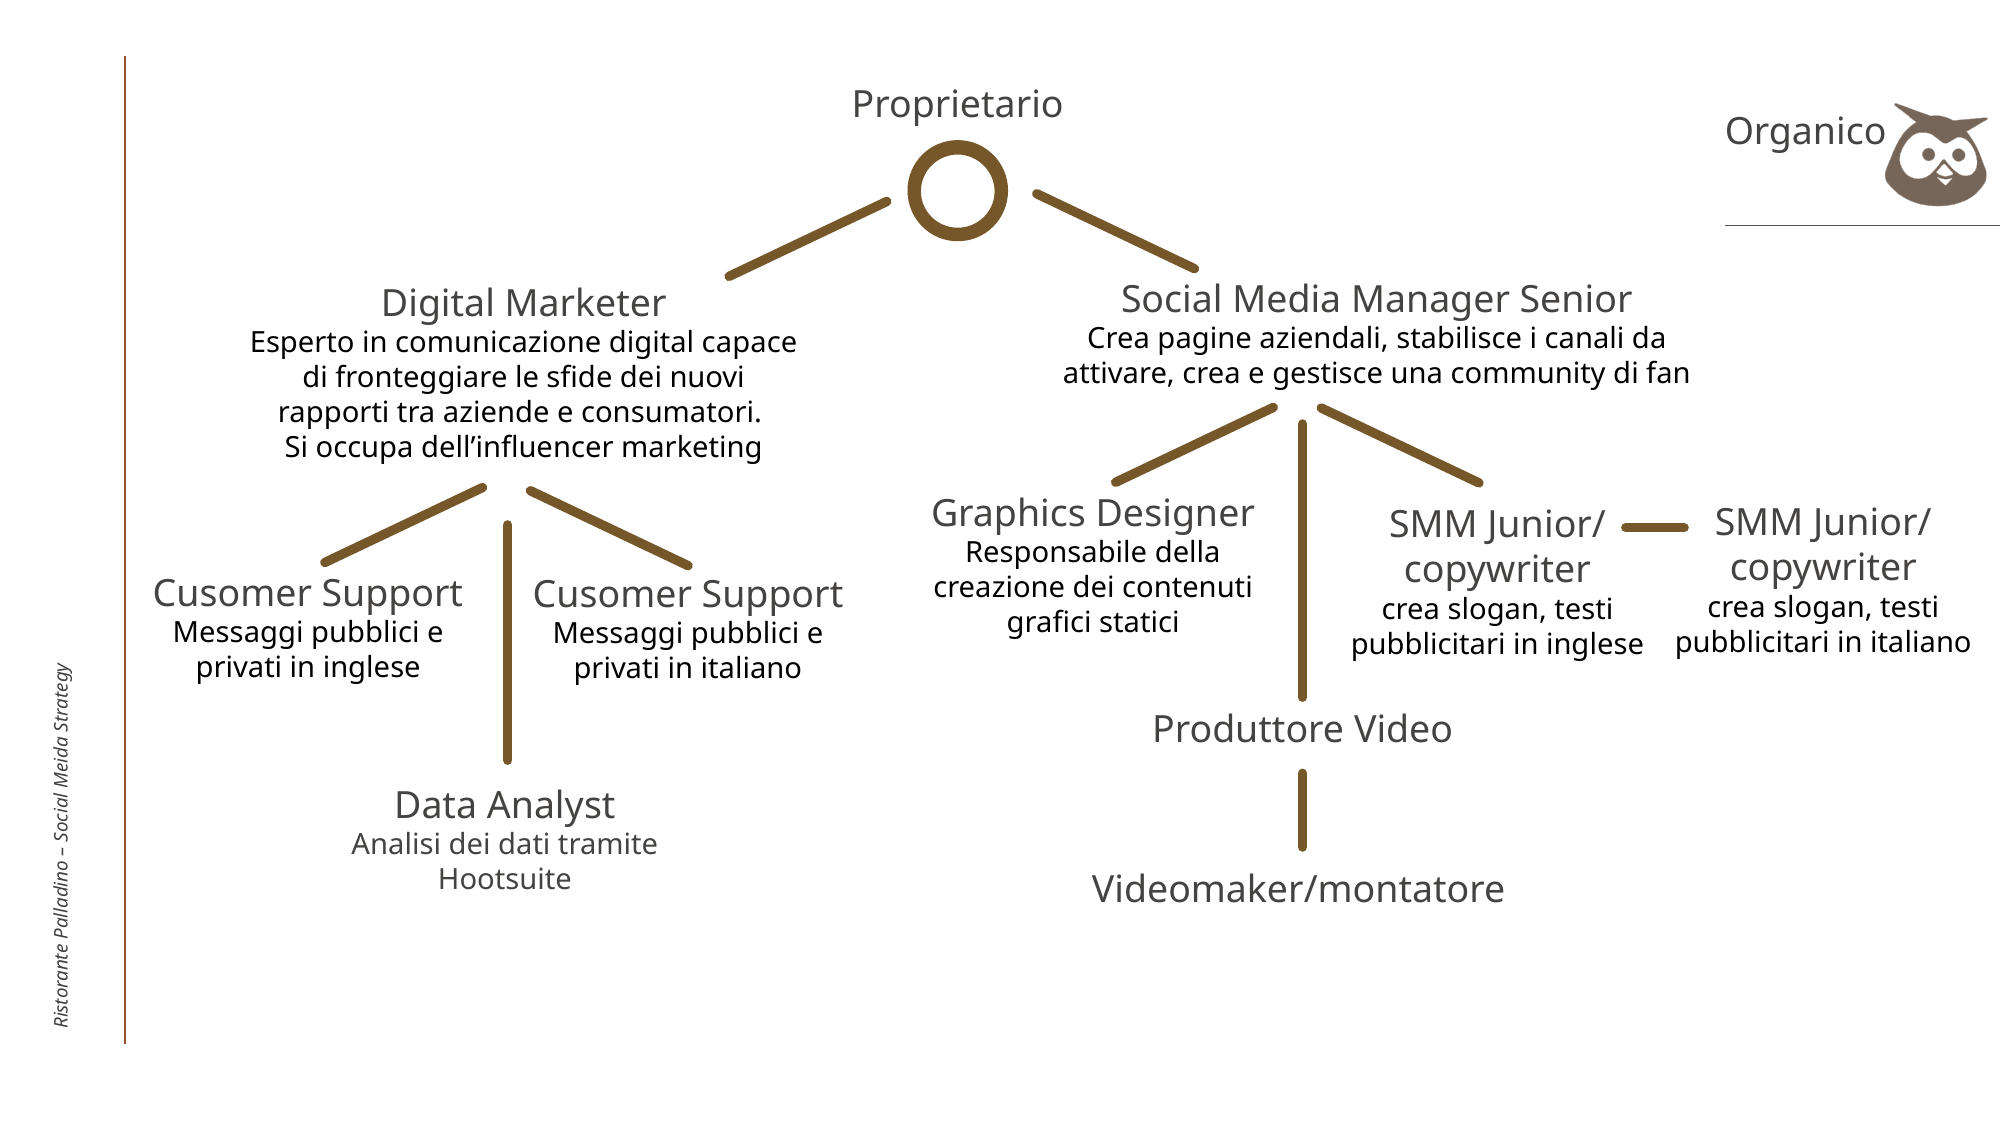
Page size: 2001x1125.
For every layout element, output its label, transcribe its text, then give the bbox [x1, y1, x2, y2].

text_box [324, 487, 483, 563]
text_box Videomaker/montatore [1067, 857, 1531, 918]
text_box Ristorante Palladino – Social Meida Strategy [37, 585, 68, 1029]
text_box Produttore Video [1122, 697, 1483, 757]
text_box Organico [1710, 99, 1874, 160]
text_box Social Media Manager Senior Crea pagine aziendali, stabilisce i canali da attivare, crea e gestisce una community di fan [1029, 267, 1725, 398]
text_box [729, 201, 887, 277]
text_box Digital Marketer Esperto in comunicazione digital capace di fronteggiare le sfide dei nuovi rapporti tra aziende e consumatori. Si occupa dell’influencer marketing [233, 271, 814, 561]
text_box Data Analyst Analisi dei dati tramite Hootsuite [324, 773, 686, 903]
text_box [907, 140, 1009, 242]
picture [1874, 93, 1992, 226]
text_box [530, 490, 689, 566]
text_box SMM Junior/ copywriter crea slogan, testi pubblicitari in italiano [1654, 491, 1992, 711]
text_box Proprietario [785, 72, 1131, 133]
text_box Organico [1992, 99, 2000, 160]
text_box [1321, 407, 1479, 483]
text_box Cusomer Support Messaggi pubblici e privati in inglese [127, 561, 489, 691]
text_box Graphics Designer Responsabile della creazione dei contenuti grafici statici [912, 481, 1274, 646]
text_box Cusomer Support Messaggi pubblici e privati in italiano [512, 562, 869, 738]
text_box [1115, 407, 1274, 483]
text_box SMM Junior/ copywriter crea slogan, testi pubblicitari in inglese [1331, 492, 1654, 668]
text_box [1036, 193, 1195, 269]
